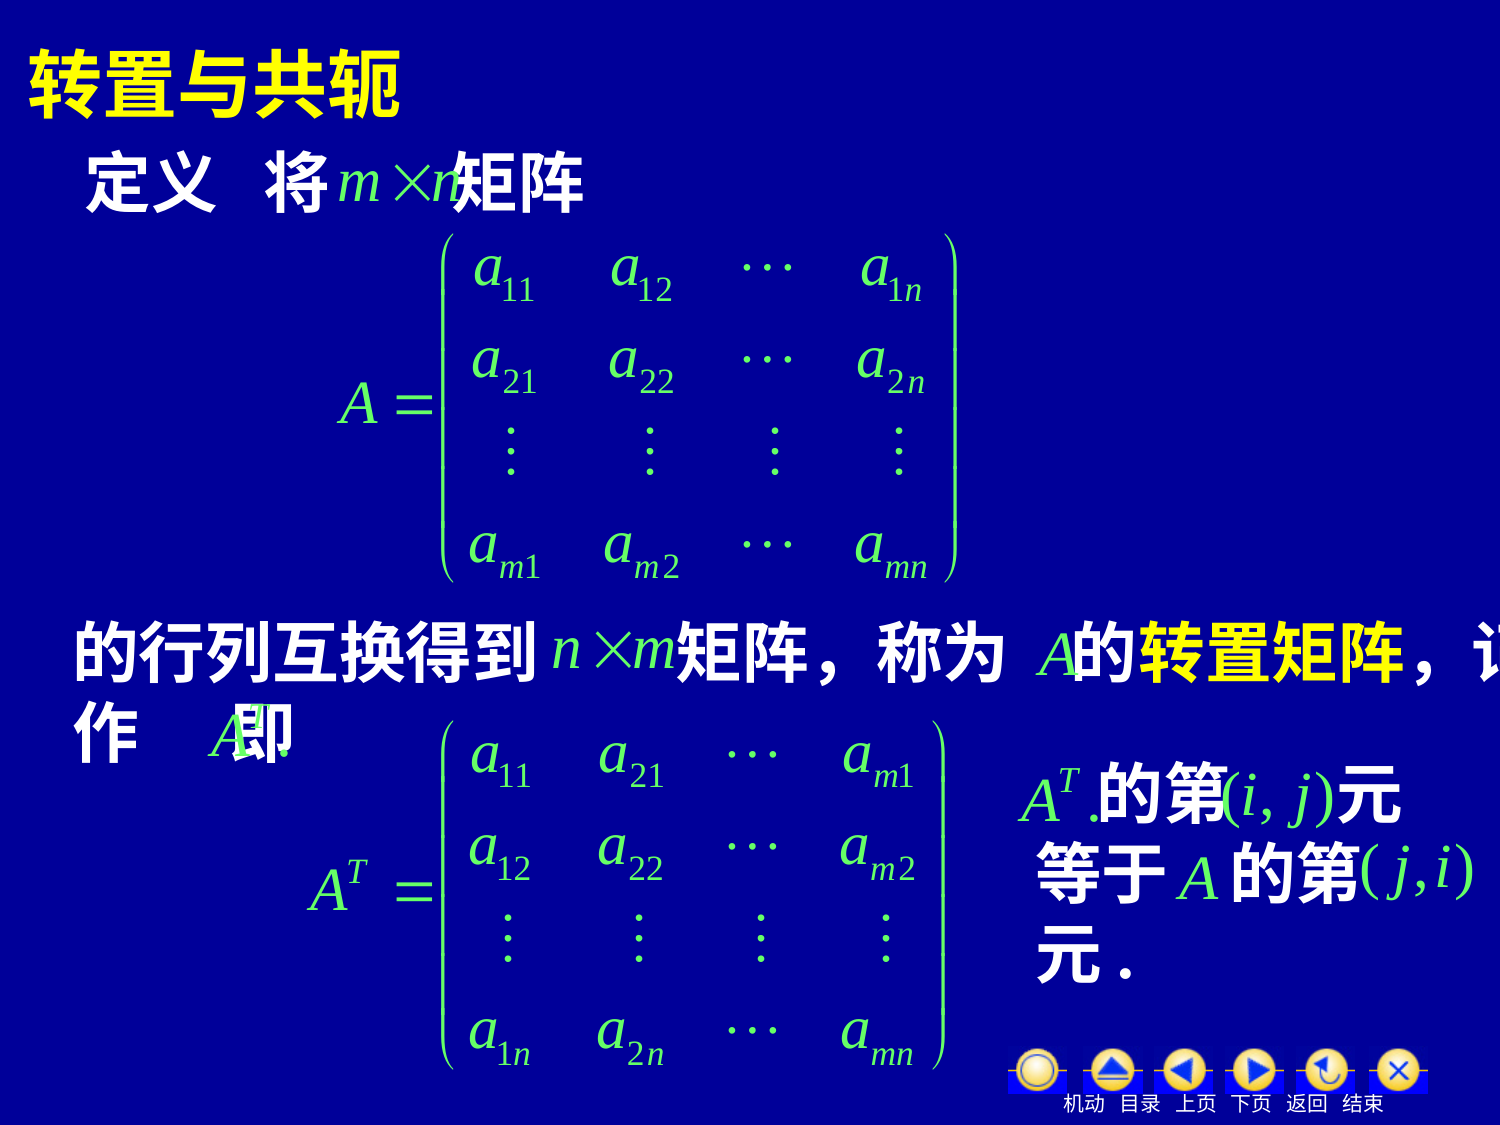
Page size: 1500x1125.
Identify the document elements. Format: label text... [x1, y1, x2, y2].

text_box 的行列互换得到 矩阵，称为 的转置矩阵，记作 即 [57, 603, 1500, 779]
picture [1369, 1045, 1429, 1094]
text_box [326, 218, 976, 597]
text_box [1024, 617, 1087, 684]
picture [1225, 1045, 1285, 1094]
picture [1083, 1045, 1143, 1094]
picture [1154, 1045, 1214, 1094]
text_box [196, 688, 300, 771]
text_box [542, 625, 686, 683]
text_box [1164, 841, 1227, 909]
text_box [1211, 757, 1346, 840]
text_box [295, 705, 961, 1084]
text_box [327, 158, 472, 216]
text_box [1006, 752, 1110, 836]
text_box 定义 将 矩阵 [70, 133, 803, 228]
text_box 的第 元等于 的第 元. [1020, 744, 1448, 1000]
picture [1008, 1046, 1067, 1094]
text_box 转置与共轭 [12, 29, 778, 135]
picture [1296, 1045, 1355, 1094]
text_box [1351, 829, 1485, 912]
